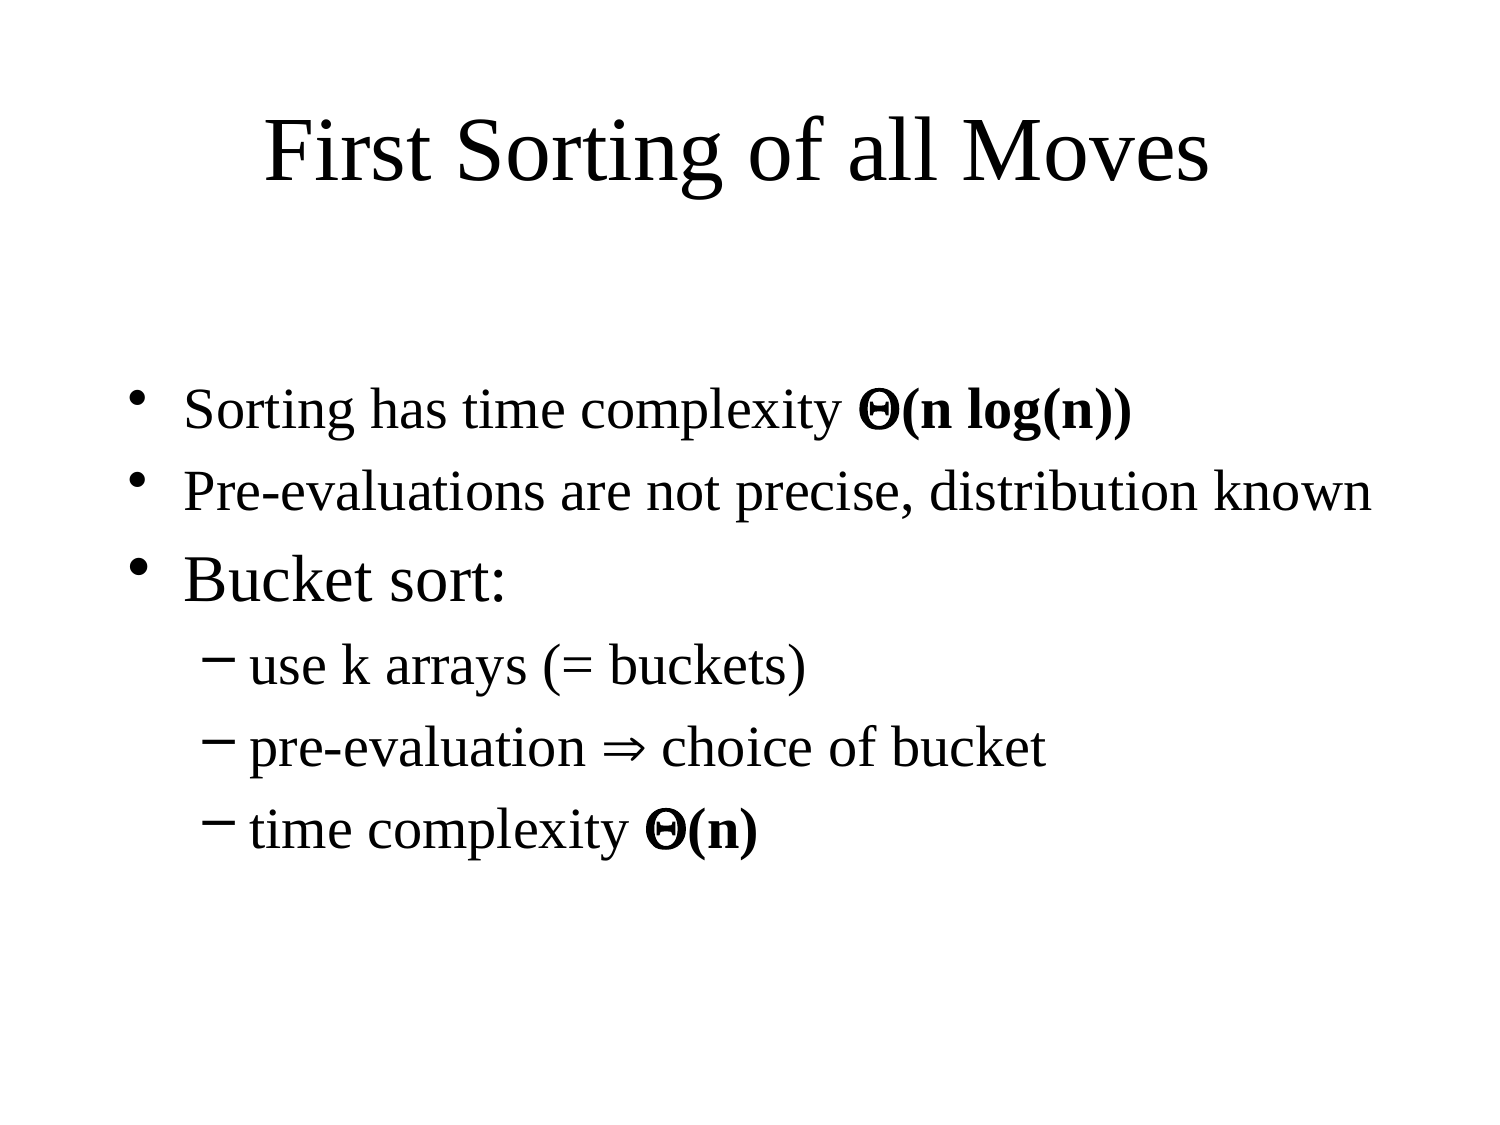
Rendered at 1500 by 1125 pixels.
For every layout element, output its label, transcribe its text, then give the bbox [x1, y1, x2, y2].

list Sorting has time complexity (n log(n)) Pre-evaluations are not precise, distribution known Bucket sort: use k arrays (= buckets) pre-evaluation  choice of bucket time complexity (n) [112, 362, 1438, 951]
title First Sorting of all Moves [112, 49, 1388, 238]
